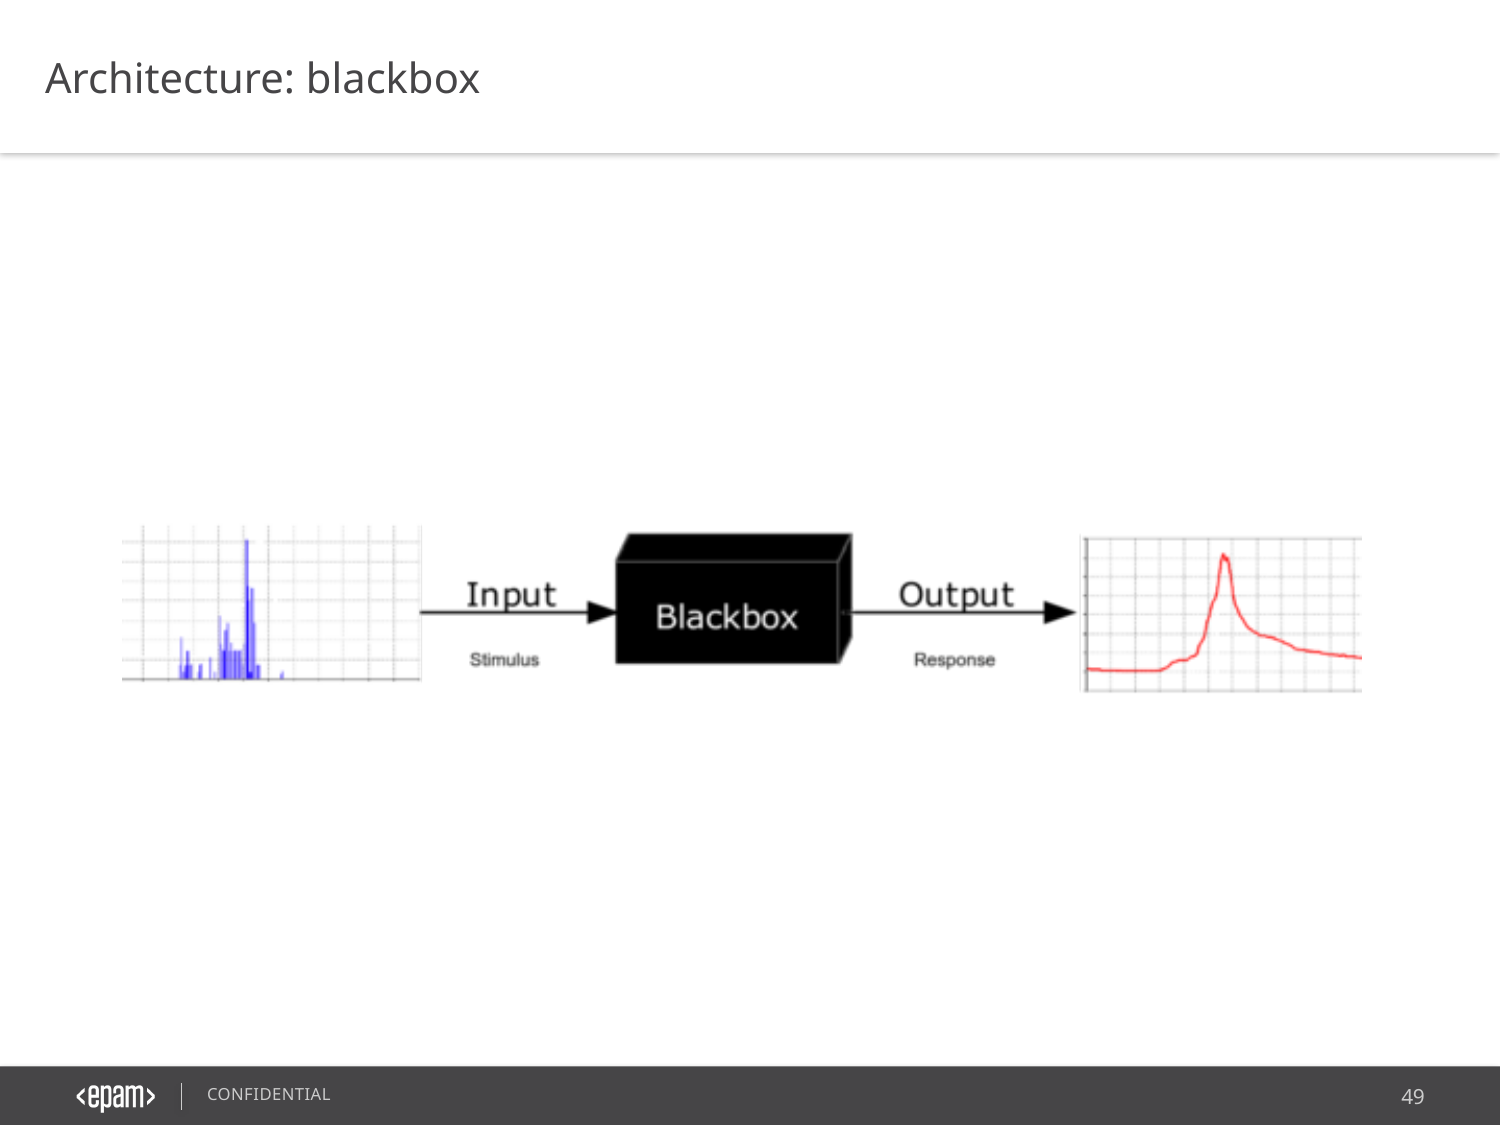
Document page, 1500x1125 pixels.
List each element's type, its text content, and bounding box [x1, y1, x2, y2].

picture [76, 1085, 155, 1113]
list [121, 428, 1362, 784]
list Architecture: blackbox [0, 0, 1500, 153]
